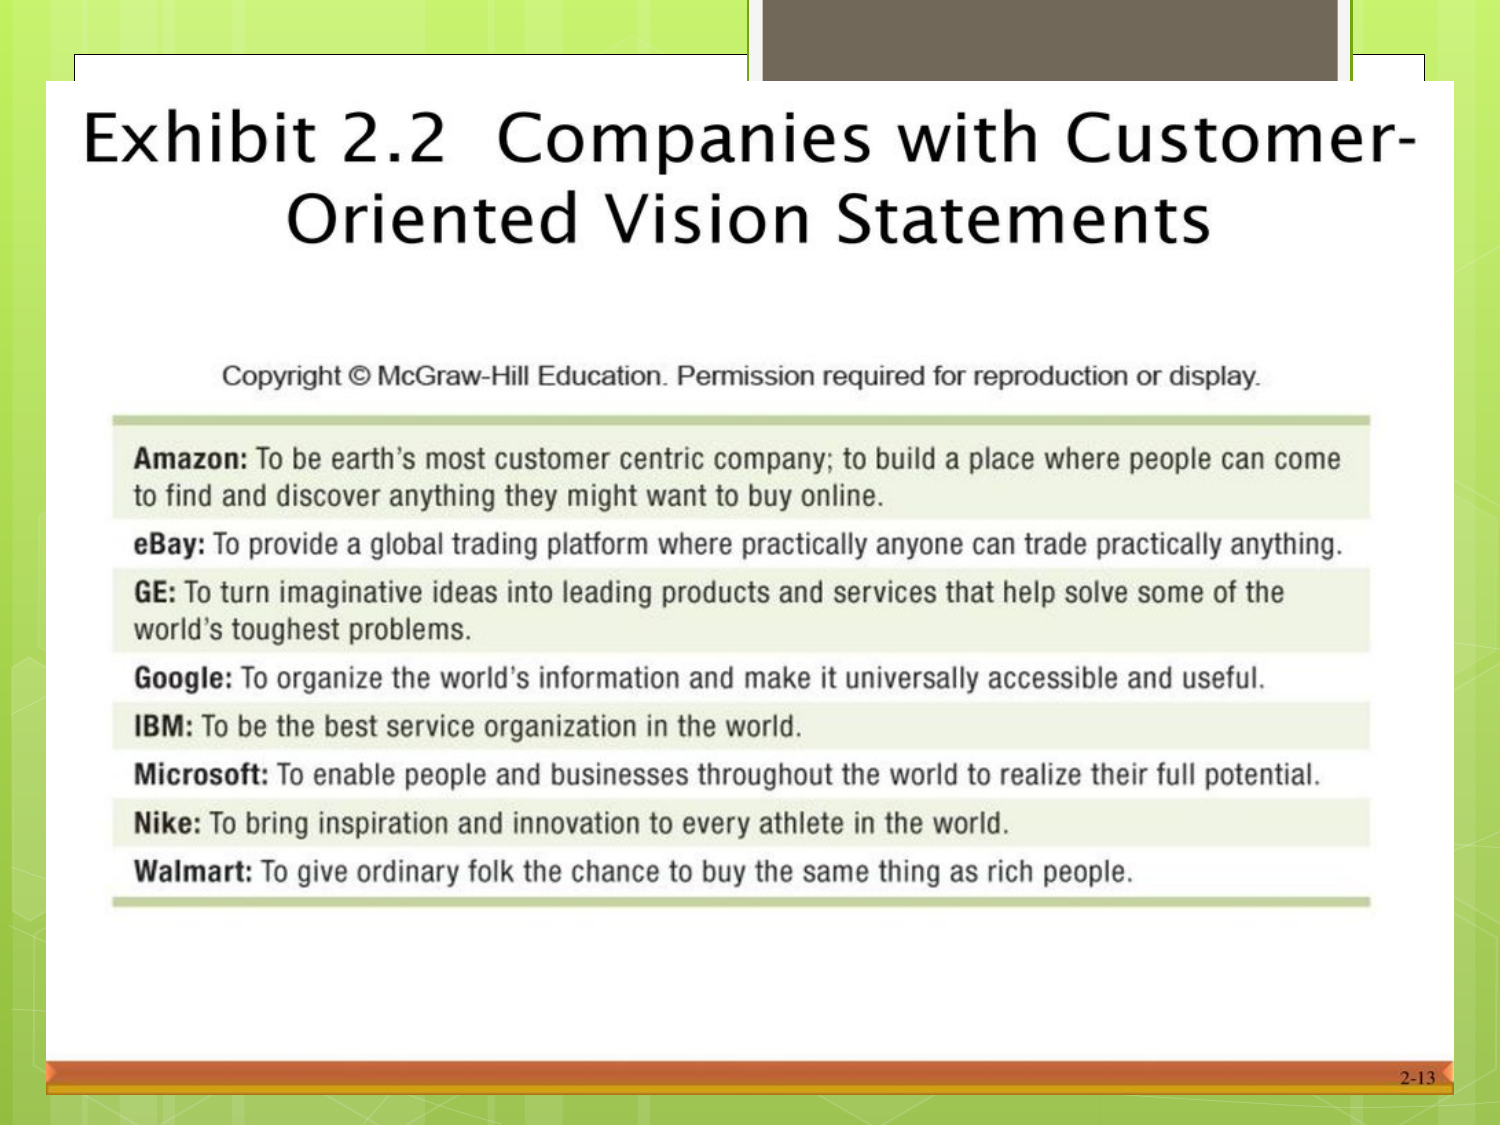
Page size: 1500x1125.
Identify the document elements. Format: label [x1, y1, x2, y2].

picture [46, 81, 1454, 1095]
